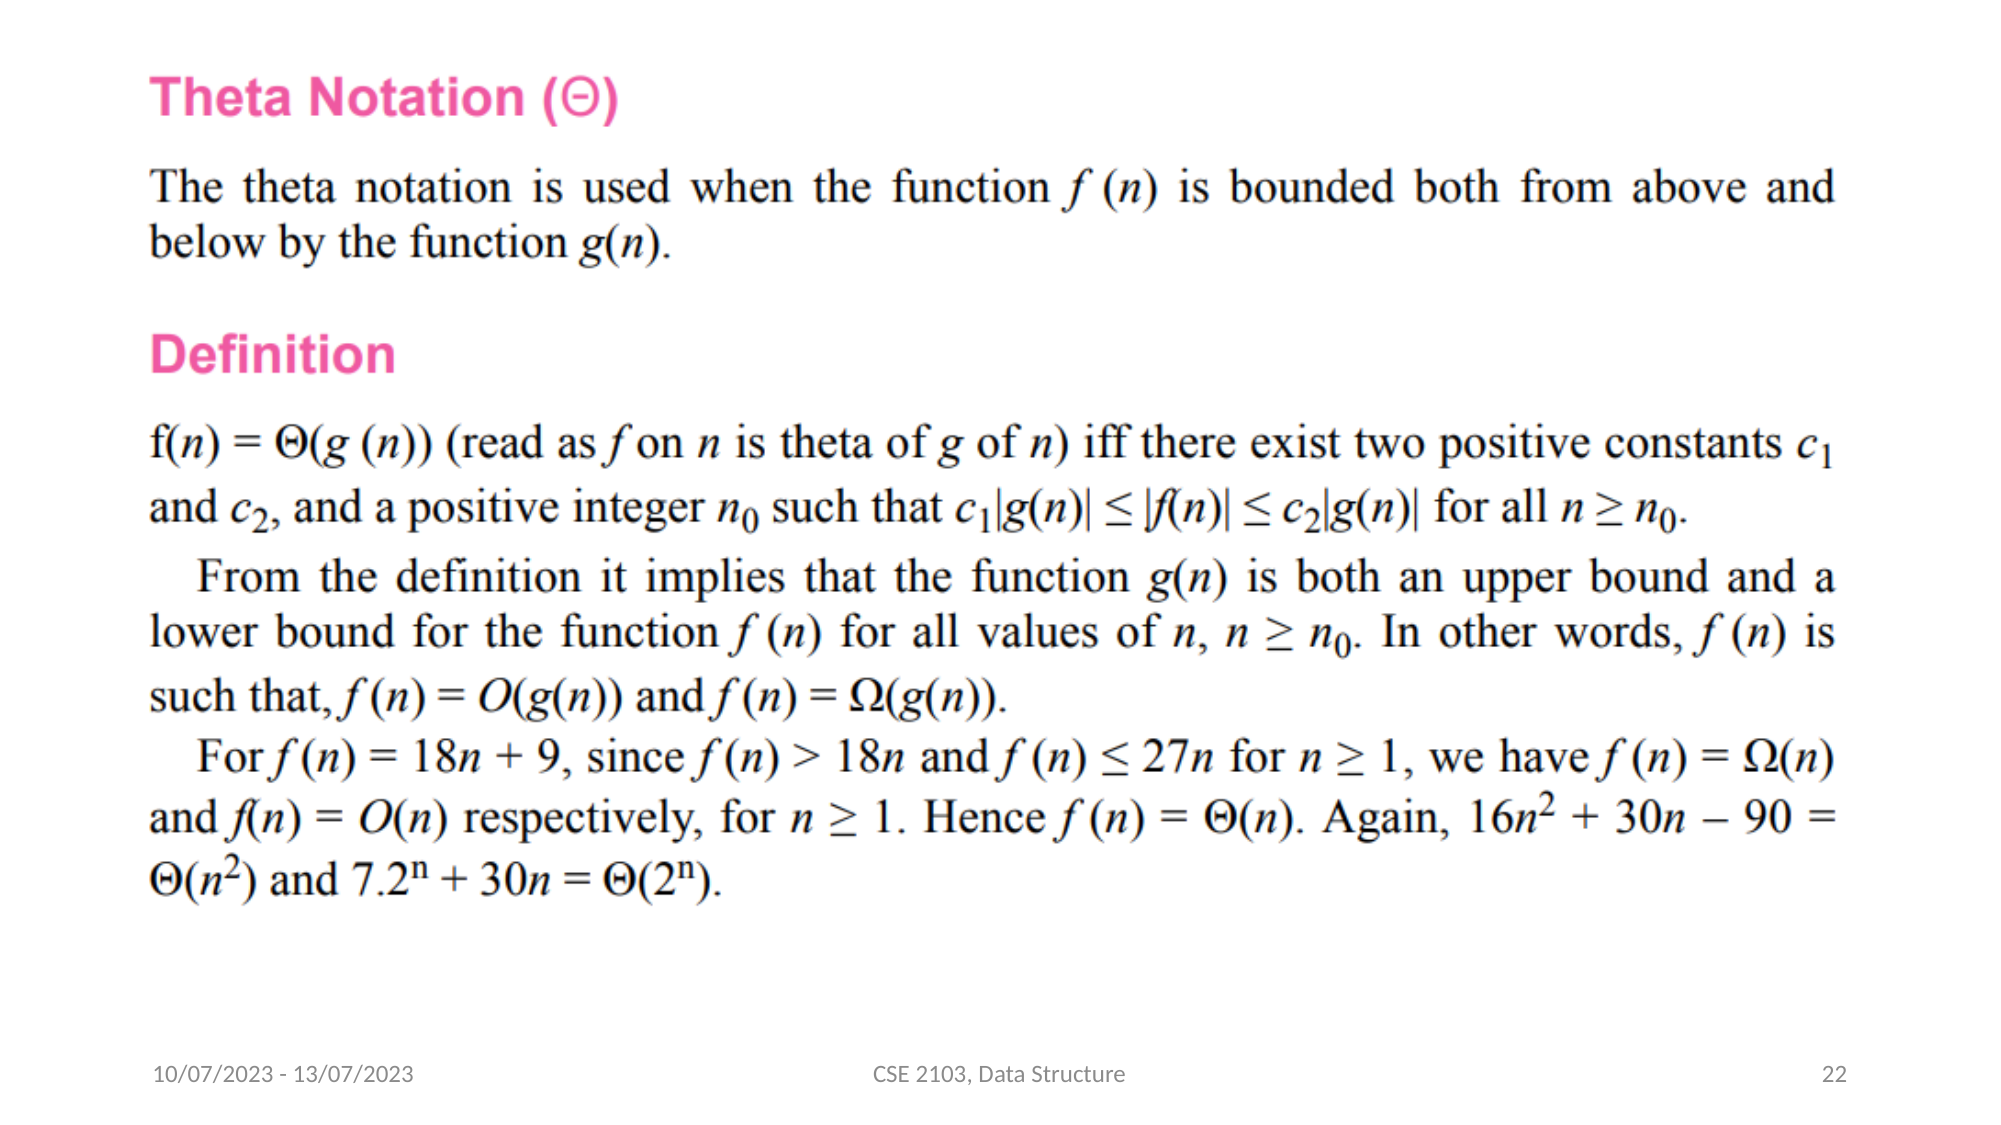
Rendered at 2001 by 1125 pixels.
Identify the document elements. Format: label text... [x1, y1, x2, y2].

footer CSE 2103, Data Structure [662, 1042, 1338, 1103]
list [137, 59, 1863, 919]
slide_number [137, 1042, 588, 1103]
slide_number 22 [1412, 1042, 1863, 1103]
